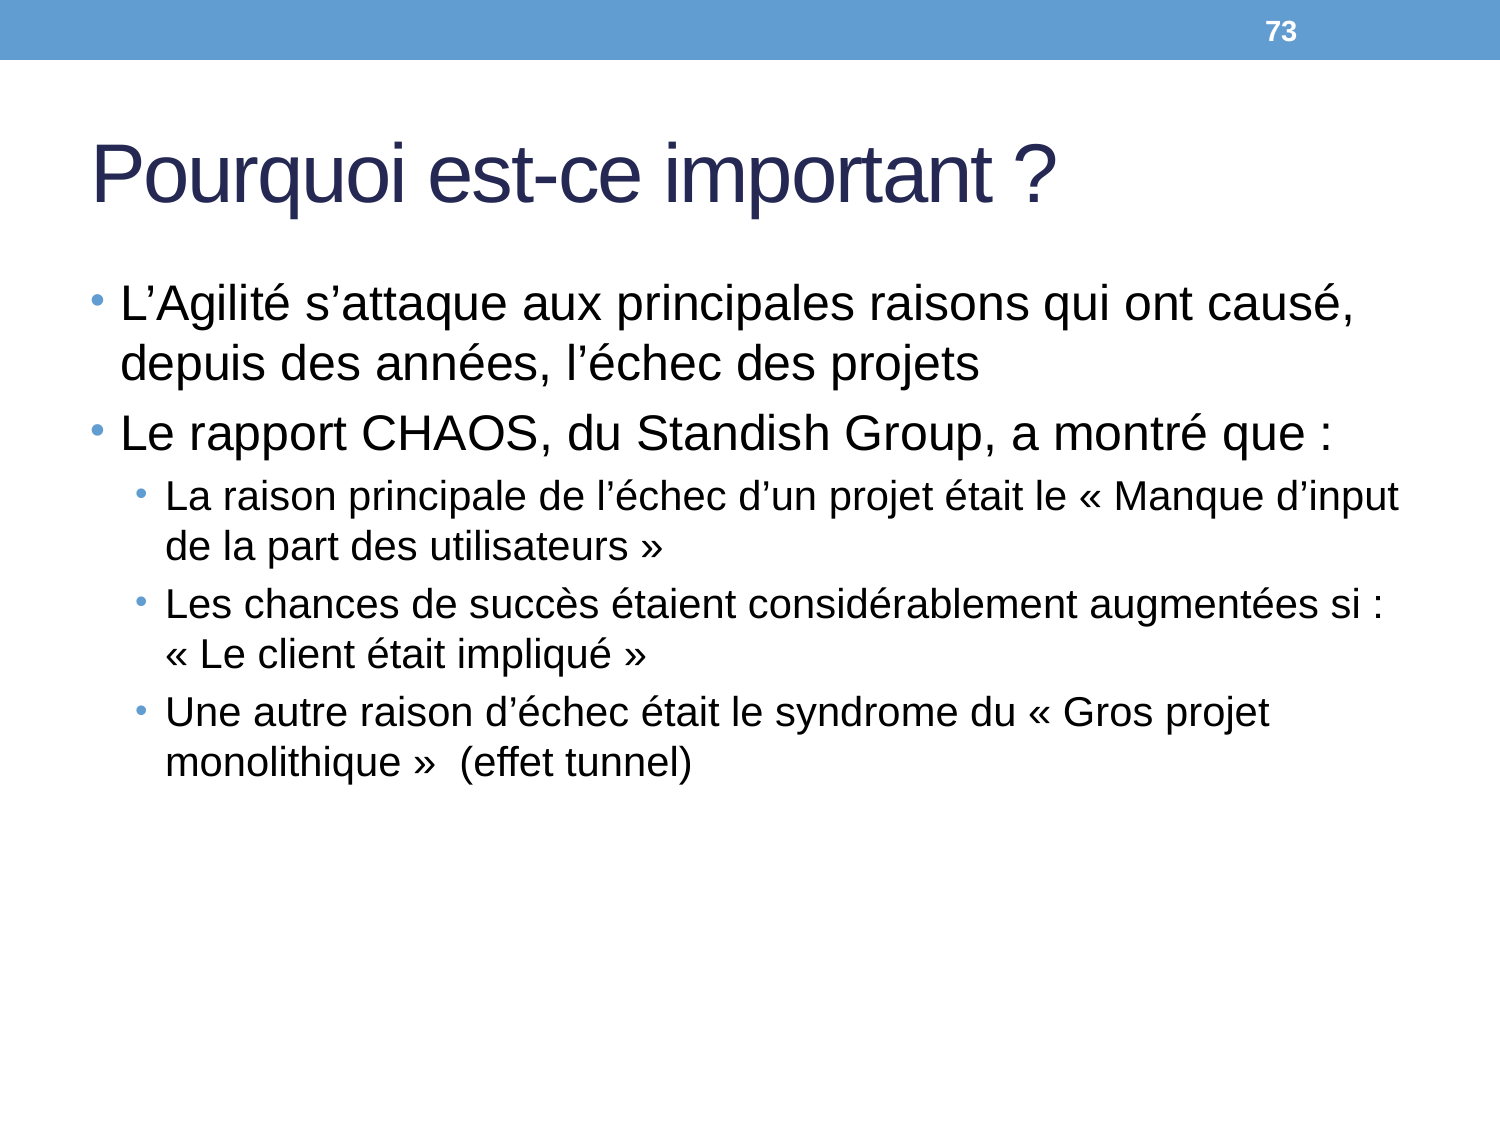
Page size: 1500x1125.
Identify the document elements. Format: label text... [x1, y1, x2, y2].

title Pourquoi est-ce important ? [75, 87, 1425, 250]
list L’Agilité s’attaque aux principales raisons qui ont causé, depuis des années, l’échec des projets Le rapport CHAOS, du Standish Group, a montré que : La raison principale de l’échec d’un projet était le « Manque d’input de la part des utilisateurs » Les chances de succès étaient considérablement augmentées si : « Le client était impliqué » Une autre raison d’échec était le syndrome du « Gros projet monolithique » (effet tunnel) [75, 262, 1425, 1063]
slide_number 73 [1250, 3, 1425, 57]
